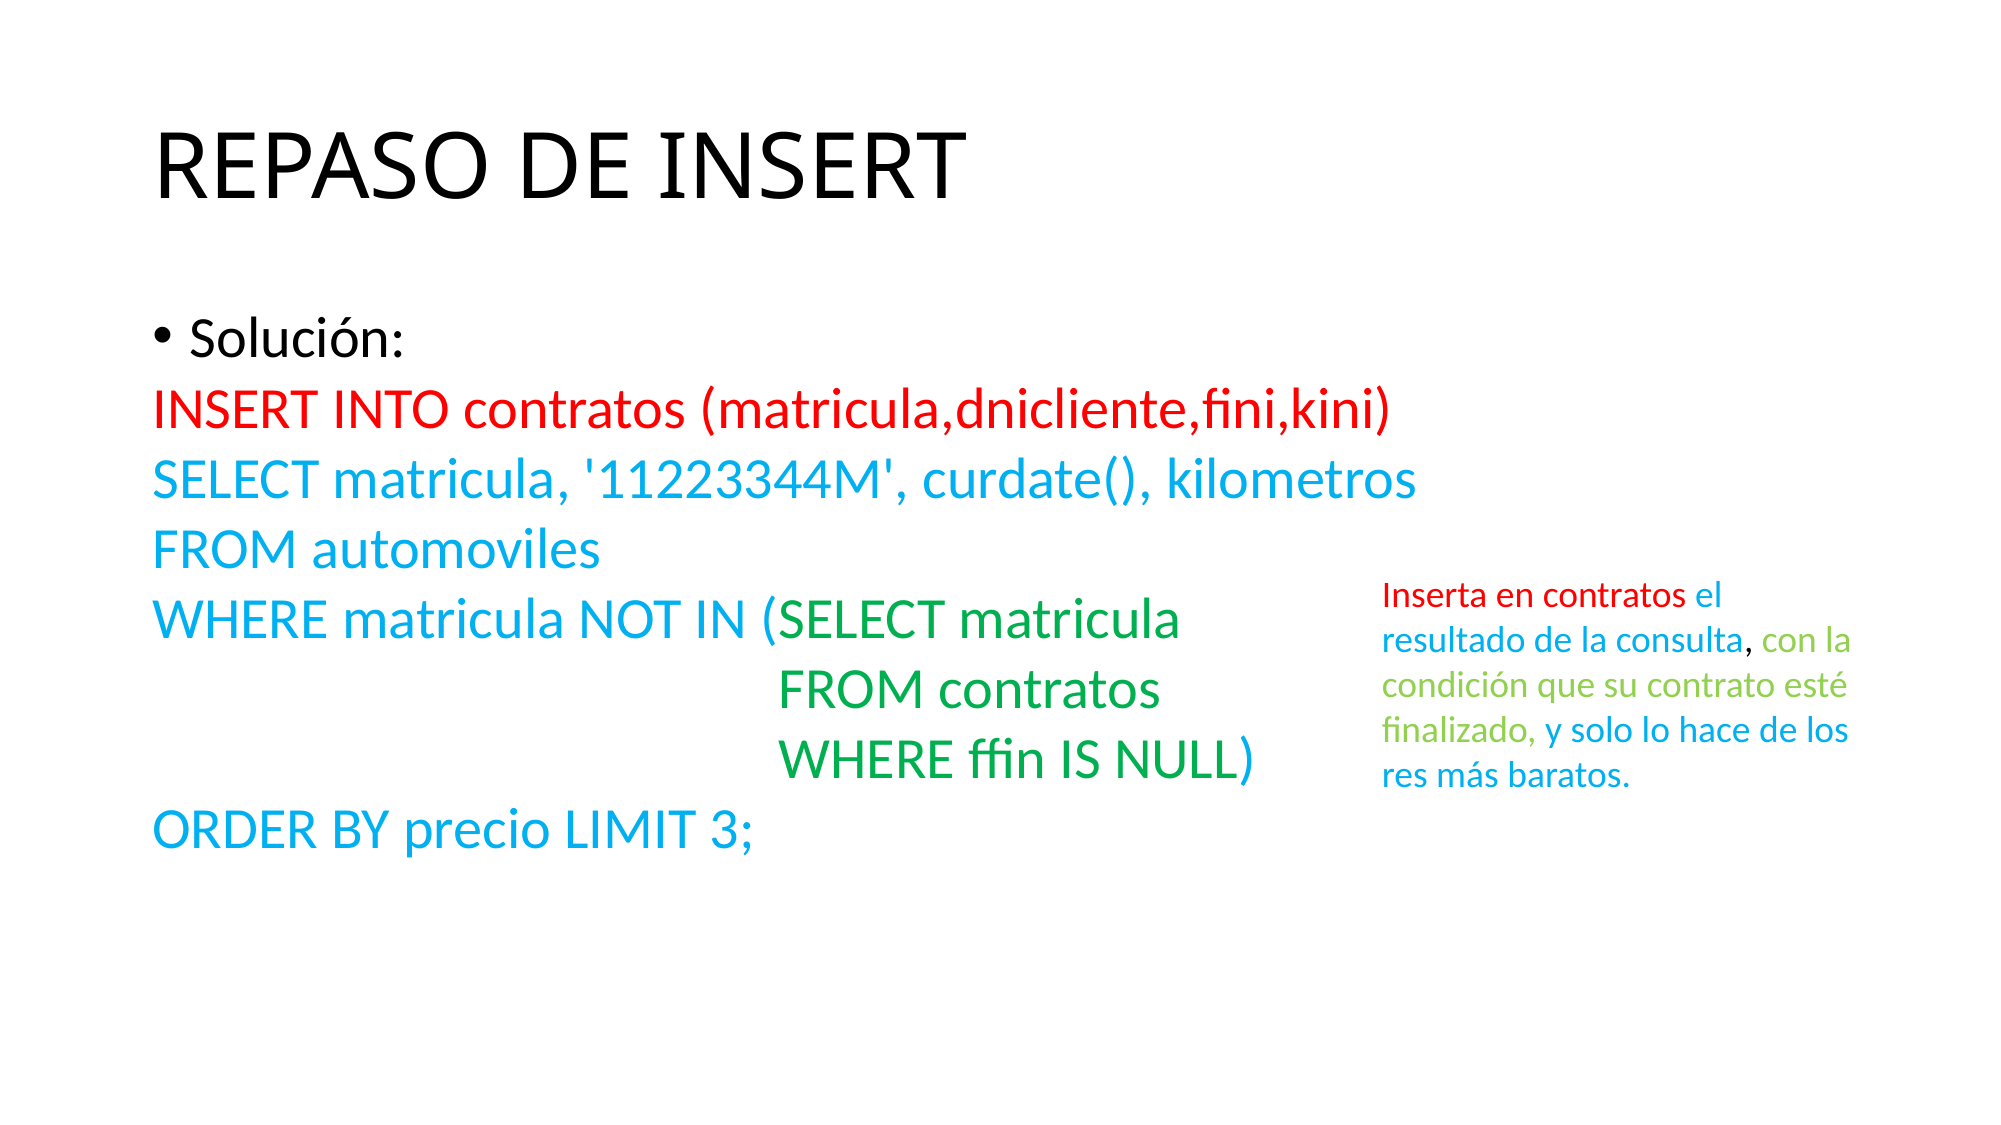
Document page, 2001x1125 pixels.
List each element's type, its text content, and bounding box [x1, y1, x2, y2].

title REPASO DE INSERT [137, 59, 1863, 278]
text_box Inserta en contratos el resultado de la consulta, con la condición que su contrato esté finalizado, y solo lo hace de los res más baratos. [1367, 562, 1874, 803]
list Solución: INSERT INTO contratos (matricula,dnicliente,fini,kini) SELECT matricula, '11223344M', curdate(), kilometros FROM automoviles WHERE matricula NOT IN (SELECT matricula FROM contratos WHERE ffin IS NULL) ORDER BY precio LIMIT 3; [137, 299, 1863, 1014]
